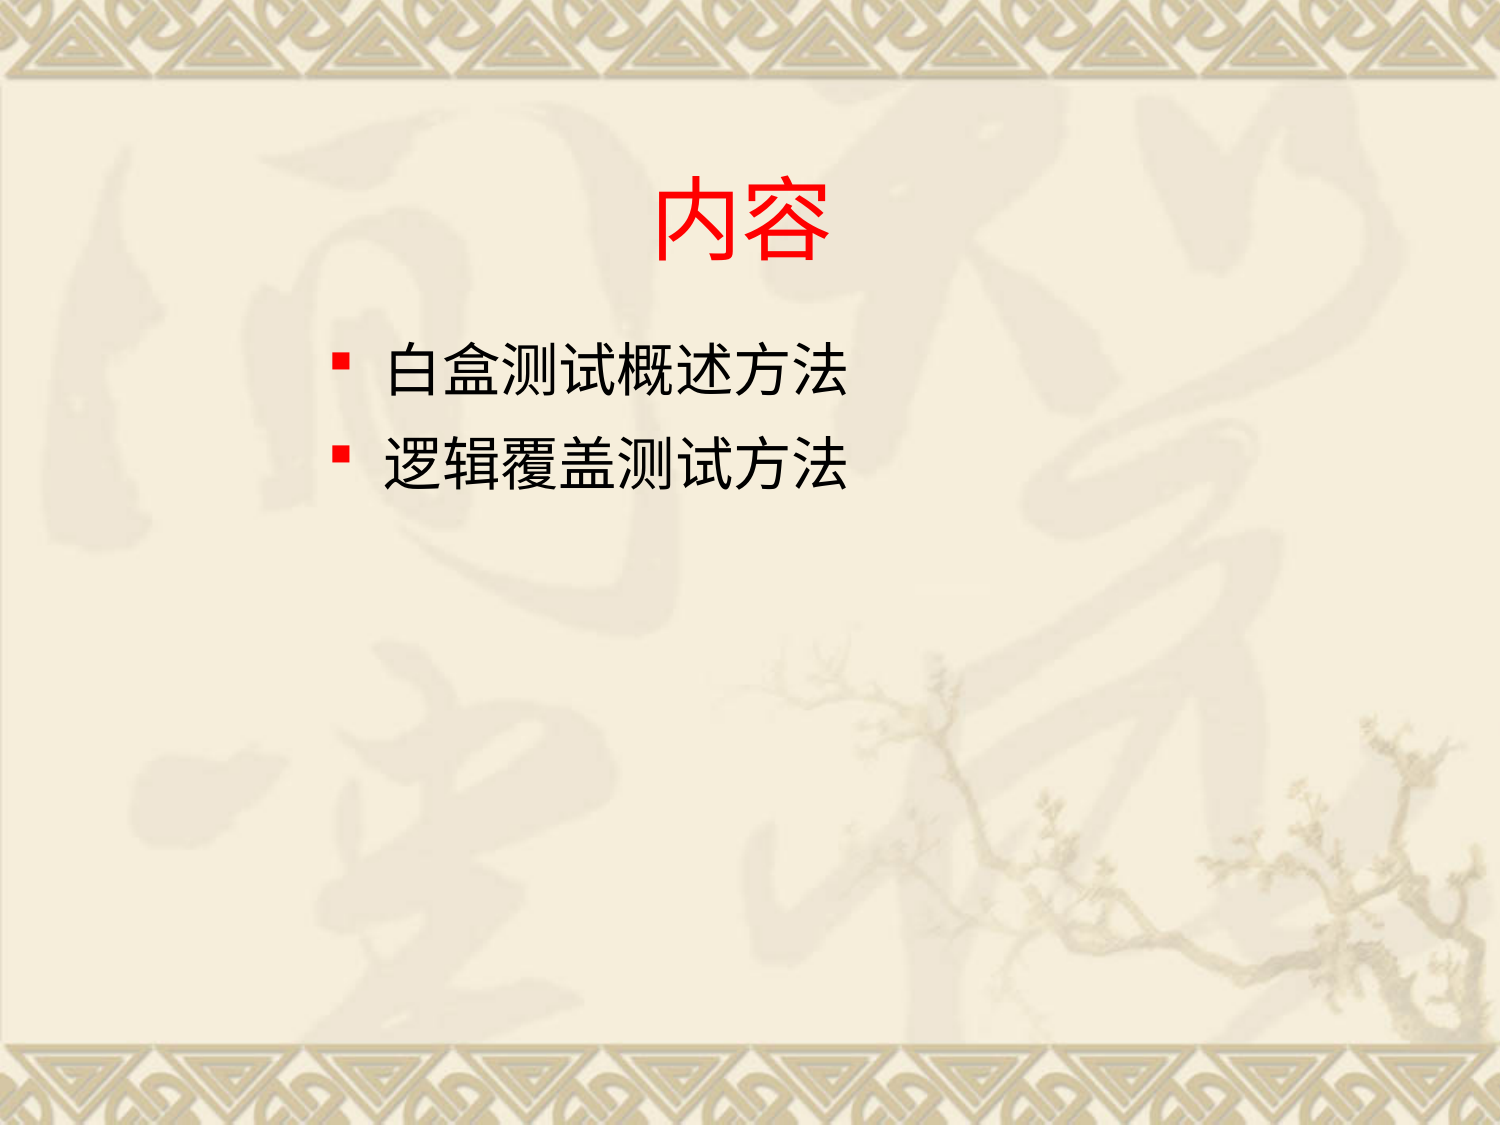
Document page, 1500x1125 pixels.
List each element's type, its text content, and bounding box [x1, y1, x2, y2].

text_box 内容 [41, 160, 1443, 274]
picture [0, 0, 1500, 1125]
text_box 白盒测试概述方法 逻辑覆盖测试方法 [312, 326, 1260, 563]
